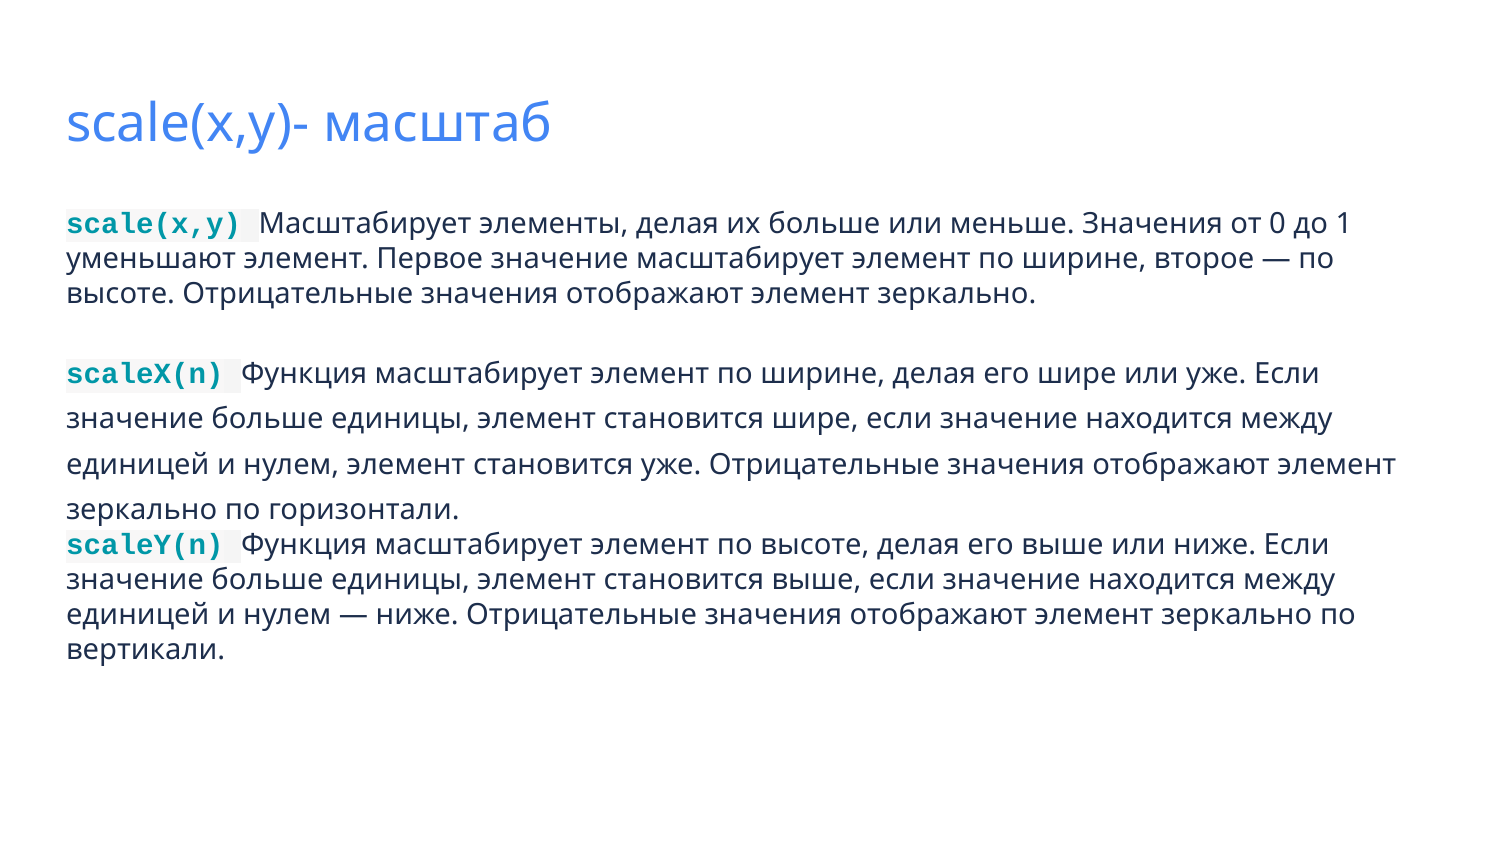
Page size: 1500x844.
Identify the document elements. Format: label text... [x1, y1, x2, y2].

list scale(x,y) Масштабирует элементы, делая их больше или меньше. Значения от 0 до 1 уменьшают элемент. Первое значение масштабирует элемент по ширине, второе — по высоте. Отрицательные значения отображают элемент зеркально. scaleX(n) Функция масштабирует элемент по ширине, делая его шире или уже. Если значение больше единицы, элемент становится шире, если значение находится между единицей и нулем, элемент становится уже. Отрицательные значения отображают элемент зеркально по горизонтали. scaleY(n) Функция масштабирует элемент по высоте, делая его выше или ниже. Если значение больше единицы, элемент становится выше, если значение находится между единицей и нулем — ниже. Отрицательные значения отображают элемент зеркально по вертикали. [51, 189, 1449, 844]
title scale(x,y)- масштаб [51, 72, 1449, 167]
